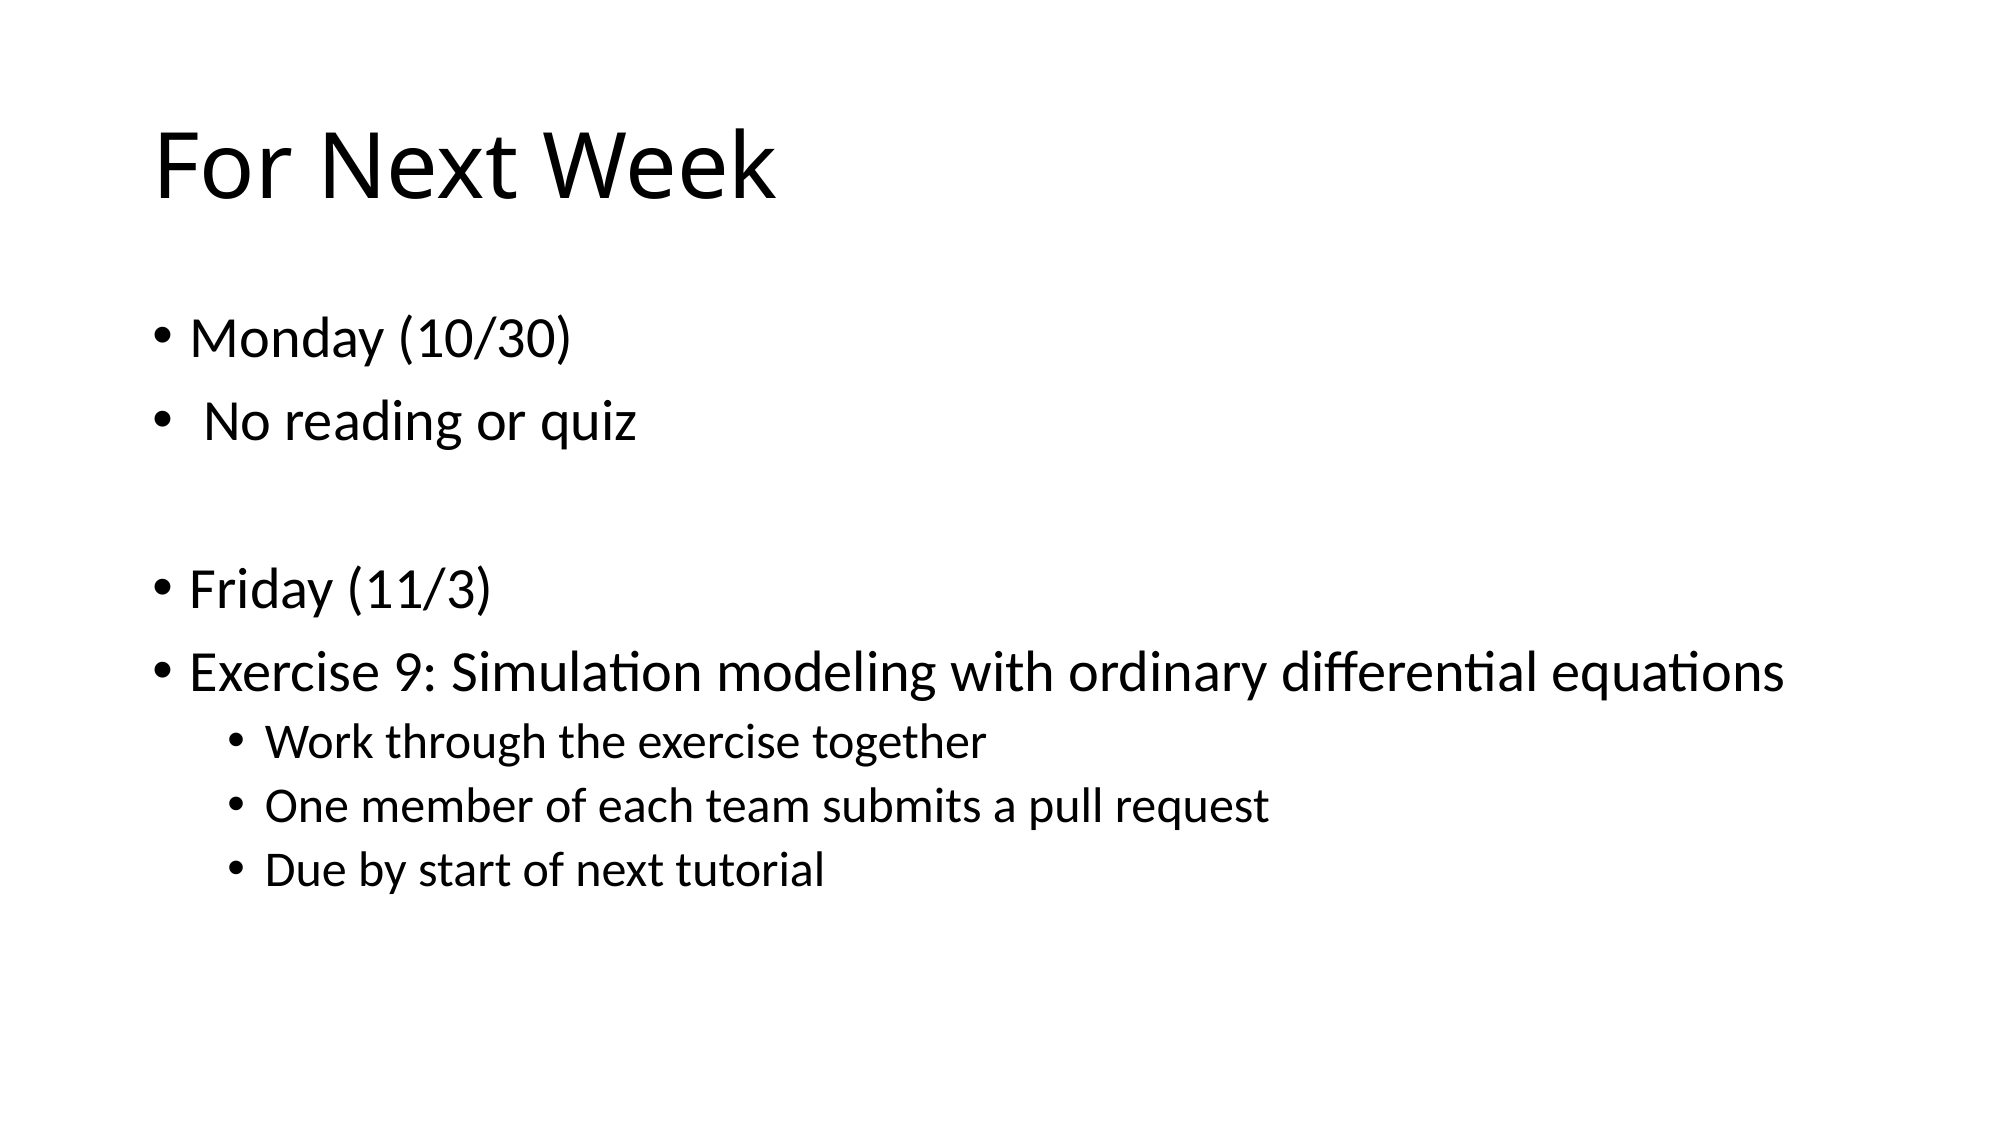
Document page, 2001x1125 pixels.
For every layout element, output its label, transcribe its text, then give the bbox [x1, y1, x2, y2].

title For Next Week [137, 59, 1863, 278]
list Monday (10/30) No reading or quiz Friday (11/3) Exercise 9: Simulation modeling with ordinary differential equations Work through the exercise together One member of each team submits a pull request Due by start of next tutorial [137, 299, 1863, 1014]
